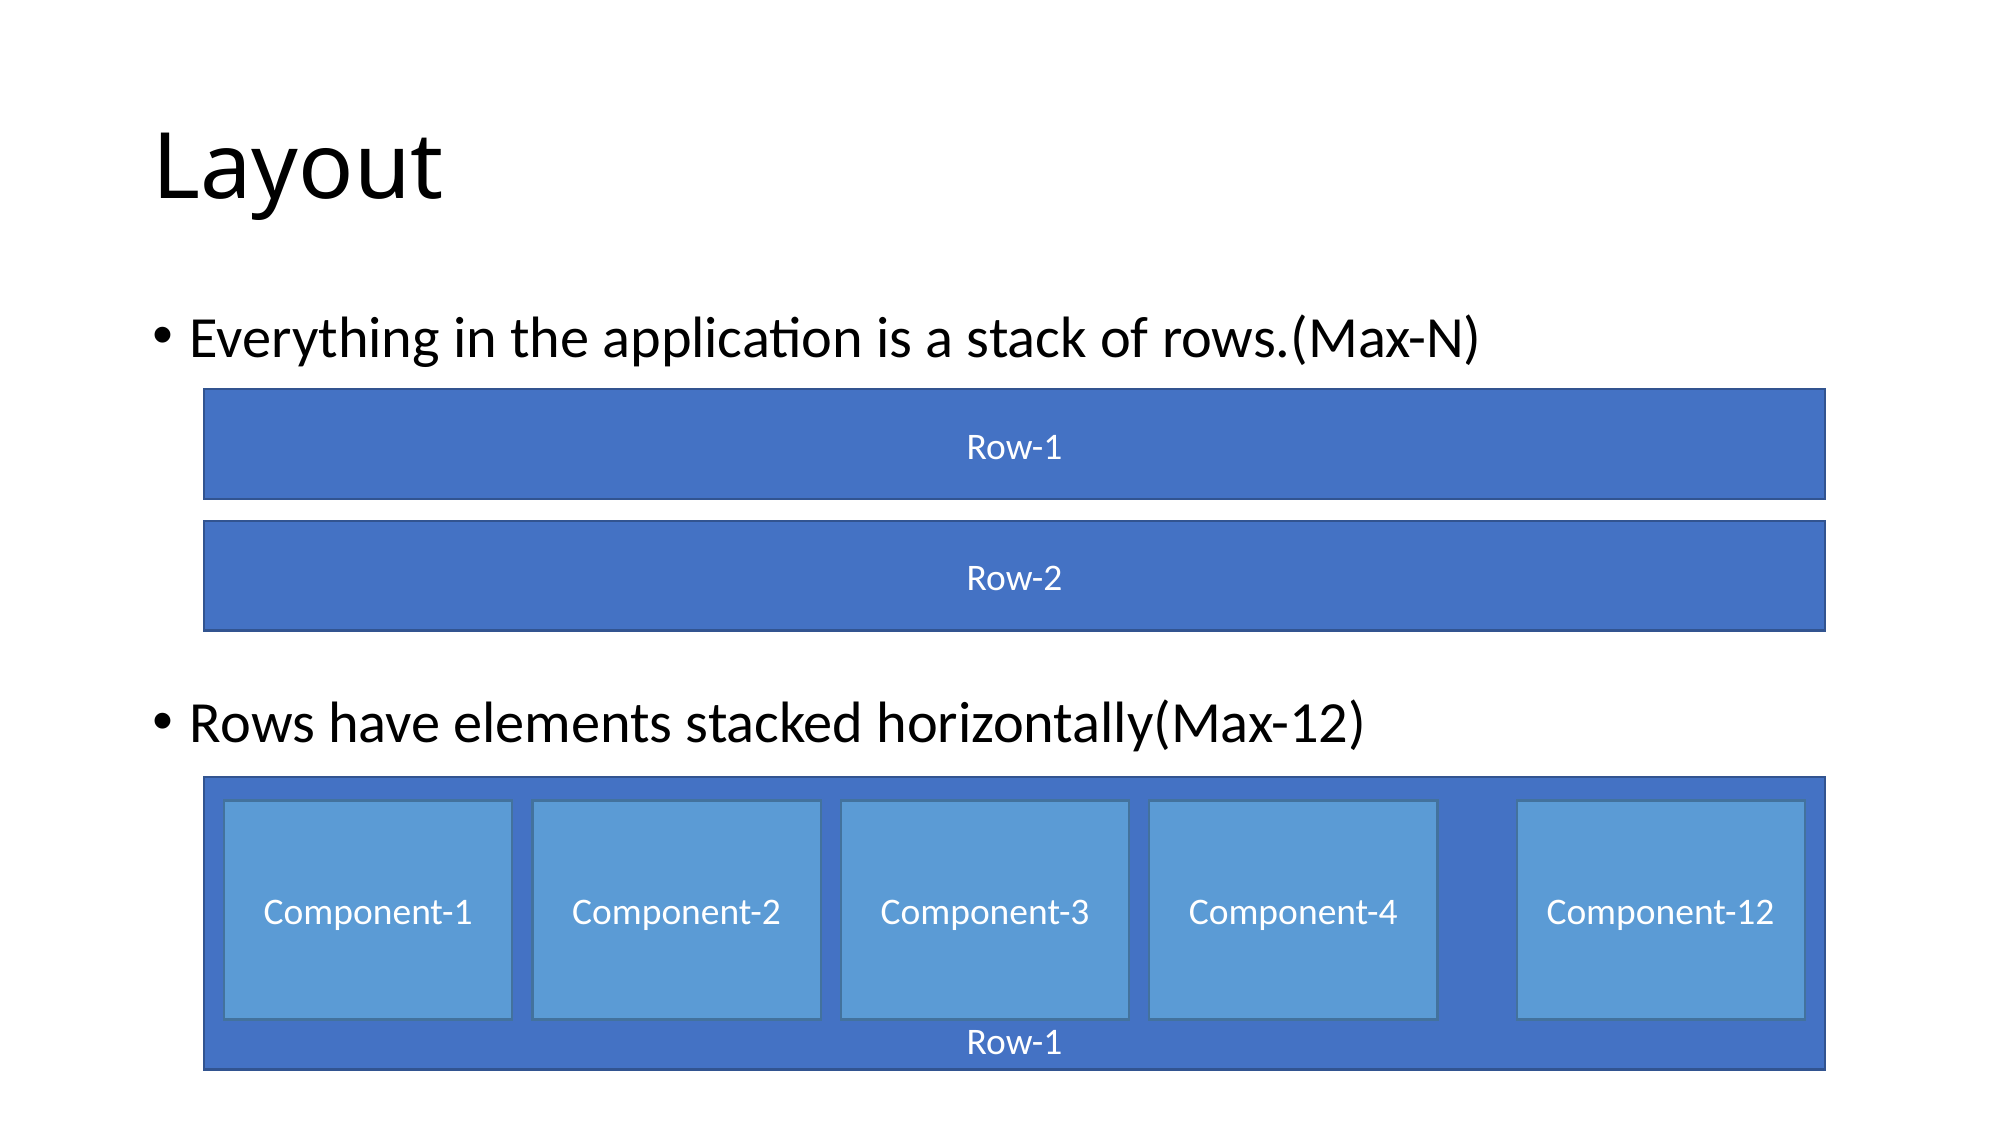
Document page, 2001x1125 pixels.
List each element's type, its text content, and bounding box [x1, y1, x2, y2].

text_box Row-1 [203, 776, 1826, 1071]
text_box Component-3 [840, 799, 1130, 1021]
text_box Component-1 [223, 799, 513, 1021]
text_box Component-4 [1148, 799, 1439, 1021]
title Layout [137, 59, 1863, 278]
text_box Rows have elements stacked horizontally(Max-12) [137, 684, 1863, 1048]
text_box Row-2 [203, 520, 1826, 632]
text_box Component-12 [1516, 799, 1806, 1021]
list Everything in the application is a stack of rows.(Max-N) [137, 299, 1863, 663]
text_box Row-1 [203, 388, 1826, 500]
text_box Component-2 [531, 799, 822, 1021]
